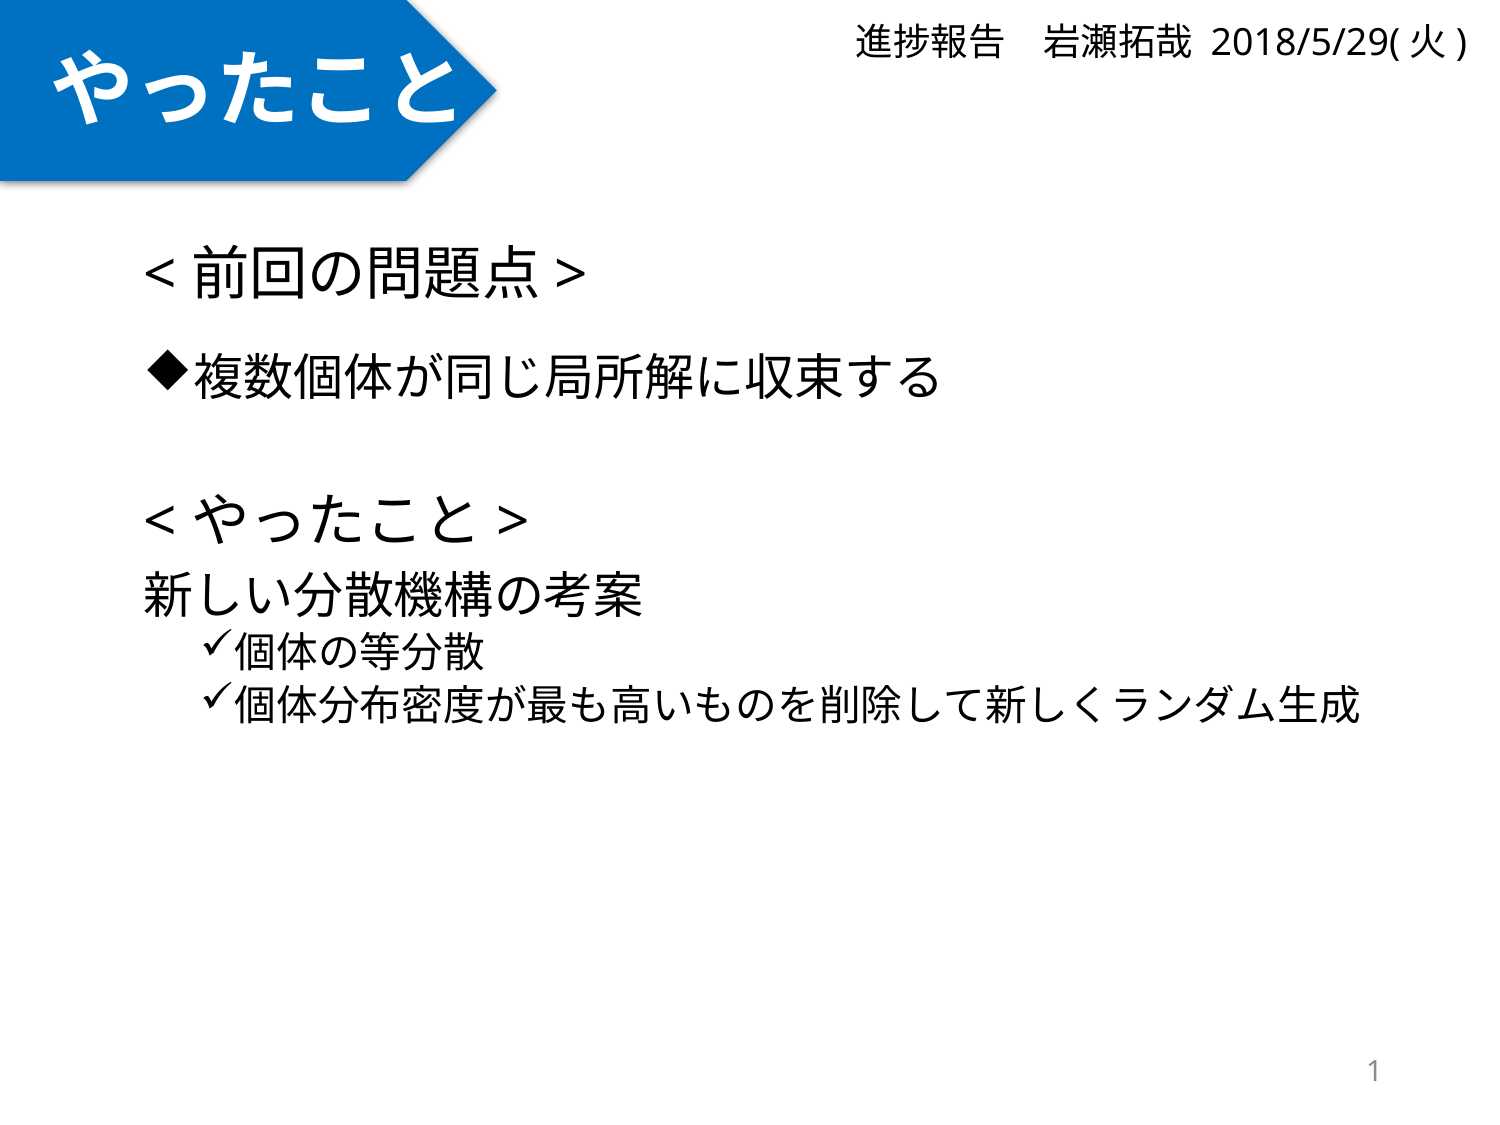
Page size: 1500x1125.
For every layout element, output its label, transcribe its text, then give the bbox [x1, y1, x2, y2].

text_box 進捗報告 岩瀬拓哉 2018/5/29(火) [1010, 10, 1482, 71]
text_box やったこと [35, 1, 1010, 183]
text_box <前回の問題点> 複数個体が同じ局所解に収束する <やったこと> 新しい分散機構の考案 個体の等分散 個体分布密度が最も高いものを削除して新しくランダム生成 [128, 236, 1423, 1039]
slide_number 1 [1060, 1042, 1398, 1103]
